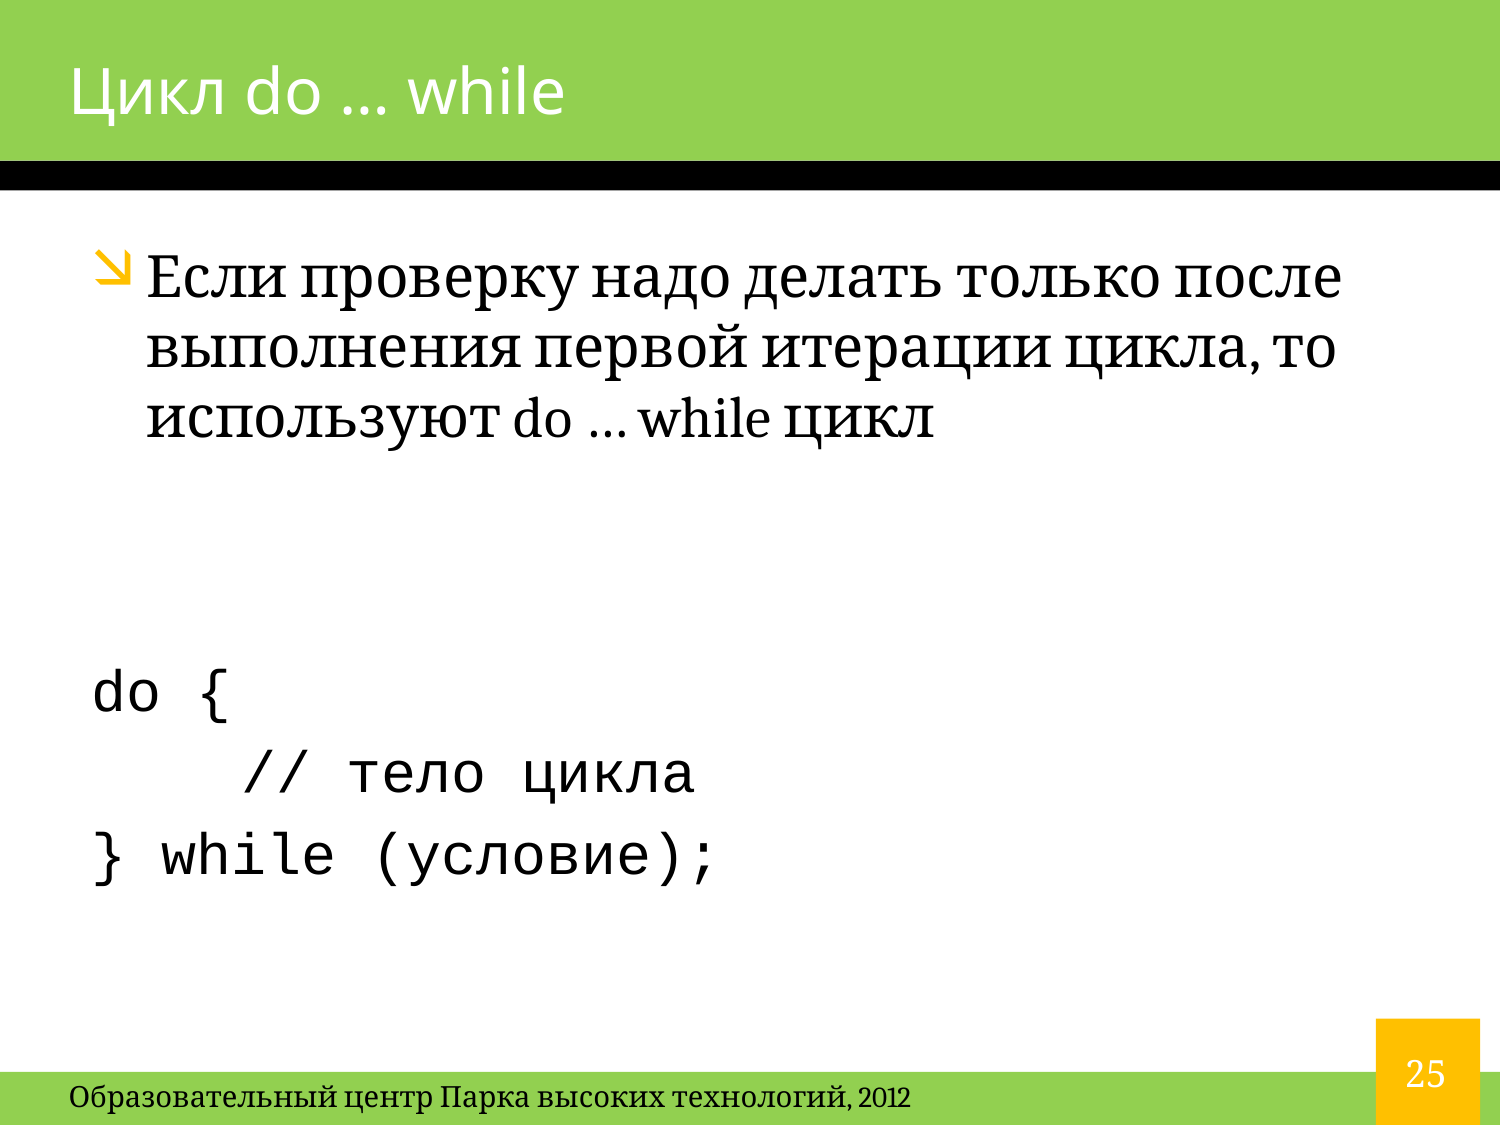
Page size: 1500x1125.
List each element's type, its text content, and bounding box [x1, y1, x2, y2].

list Если проверку надо делать только после выполнения первой итерации цикла, то используют do … while цикл [75, 231, 1400, 610]
list do { // тело цикла } while (условие); [76, 645, 1402, 1024]
title Цикл do … while [53, 42, 1404, 135]
slide_number 25 [1380, 1042, 1471, 1103]
